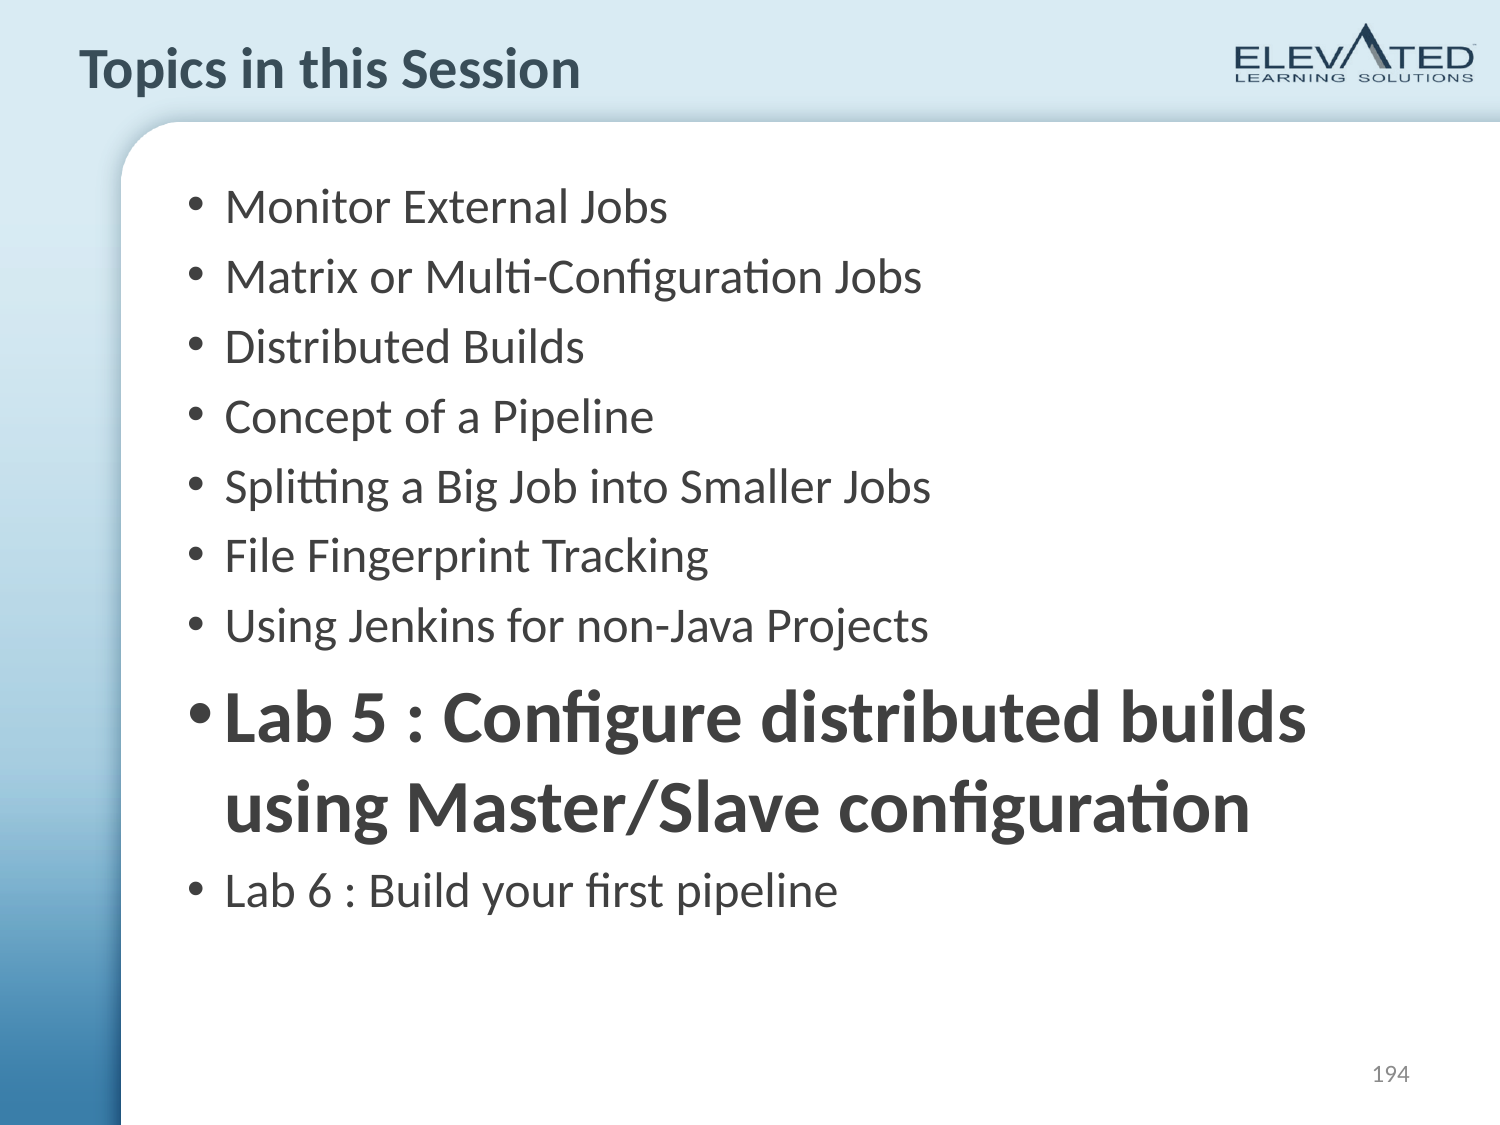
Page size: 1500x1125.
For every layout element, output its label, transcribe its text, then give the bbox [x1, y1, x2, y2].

list Monitor External Jobs Matrix or Multi-Configuration Jobs Distributed Builds Concept of a Pipeline Splitting a Big Job into Smaller Jobs File Fingerprint Tracking Using Jenkins for non-Java Projects Lab 5 : Configure distributed builds using Master/Slave configuration Lab 6 : Build your first pipeline [172, 165, 1425, 1005]
slide_number 194 [1074, 1042, 1425, 1103]
picture [0, 0, 1500, 1125]
title Topics in this Session [64, 12, 1146, 118]
